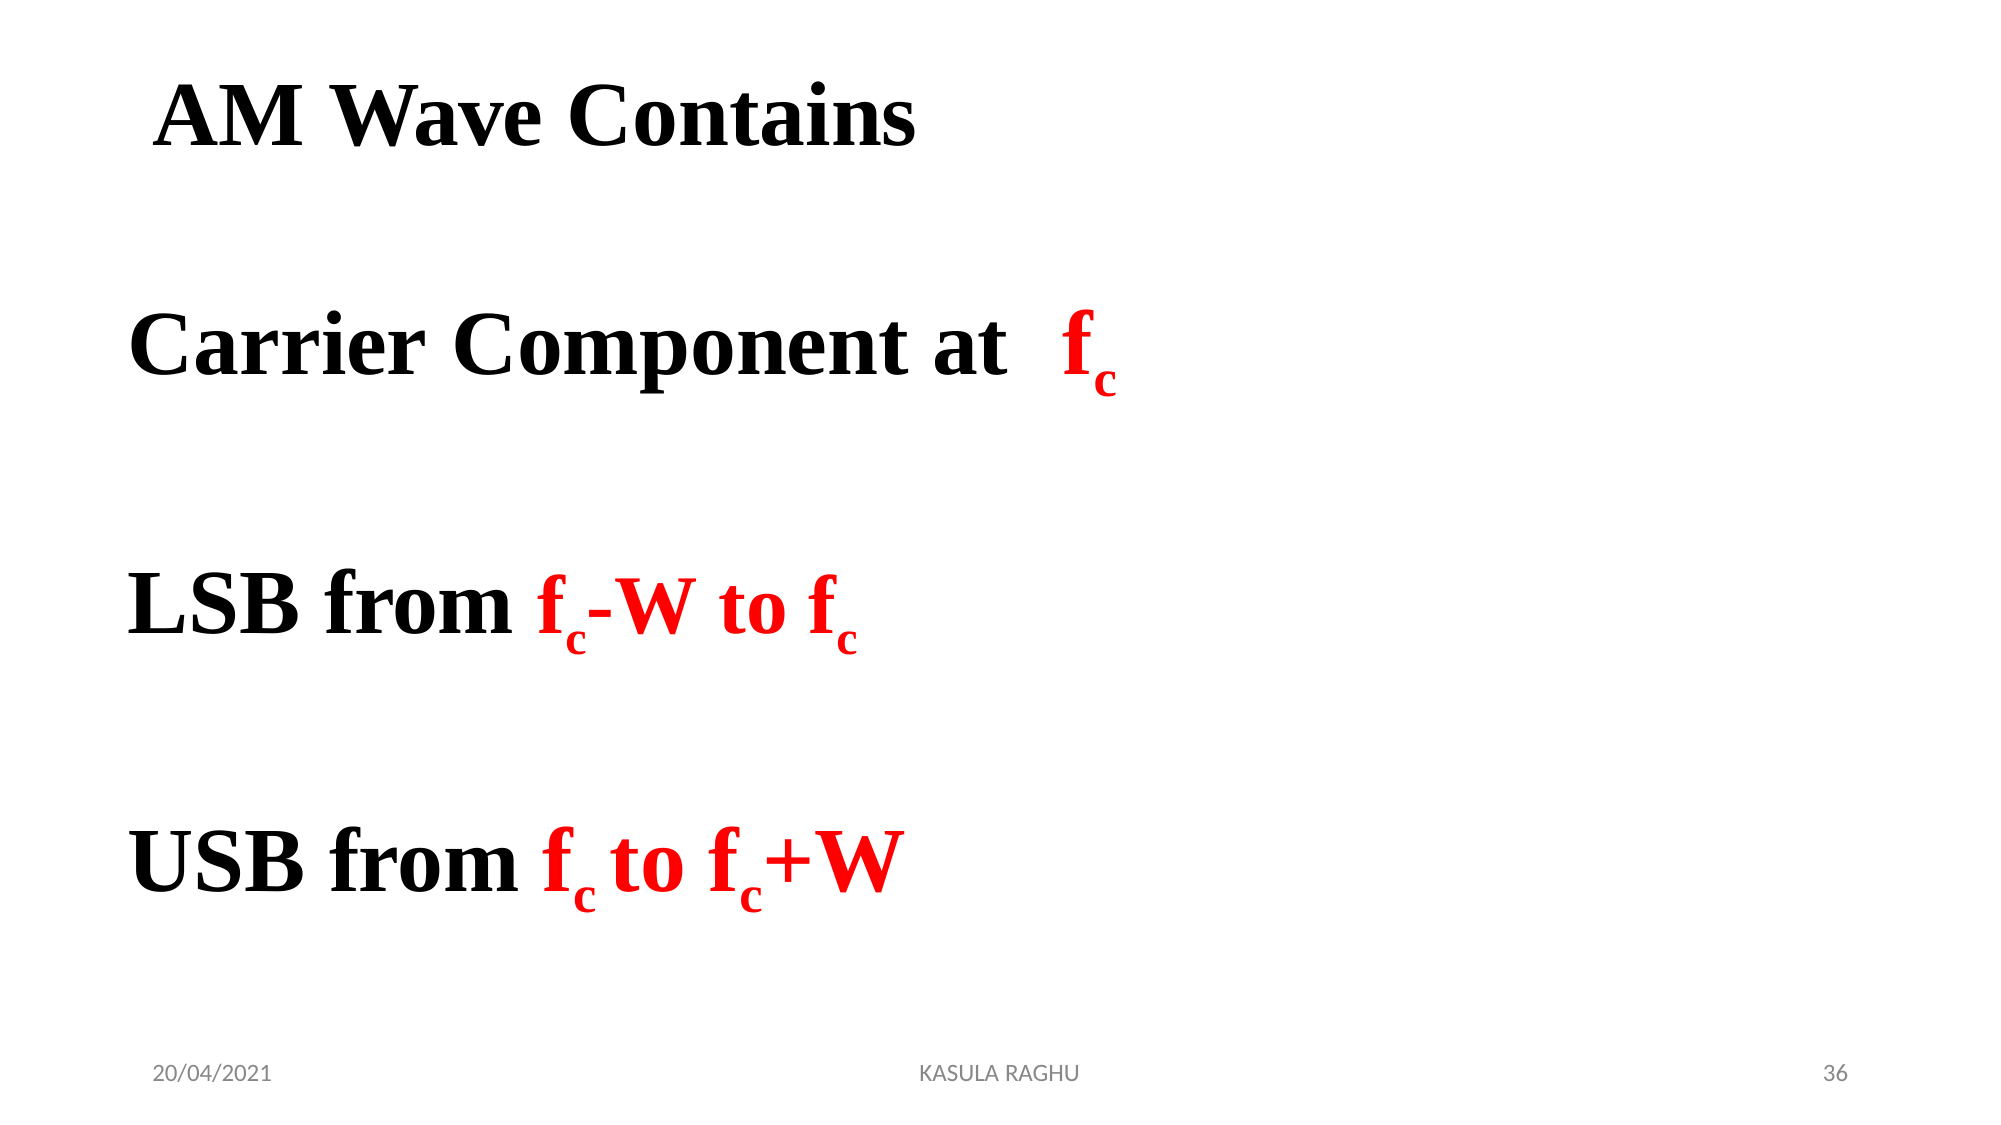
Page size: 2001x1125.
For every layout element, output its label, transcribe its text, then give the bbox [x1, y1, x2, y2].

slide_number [150, 1060, 274, 1125]
footer KASULA RAGHU [917, 1060, 1084, 1125]
title AM Wave Contains [150, 51, 922, 242]
text_box Carrier Component at fc LSB from fc-W to fc USB from fc to fc+W [117, 281, 1121, 924]
slide_number 37 [1804, 1060, 1855, 1125]
